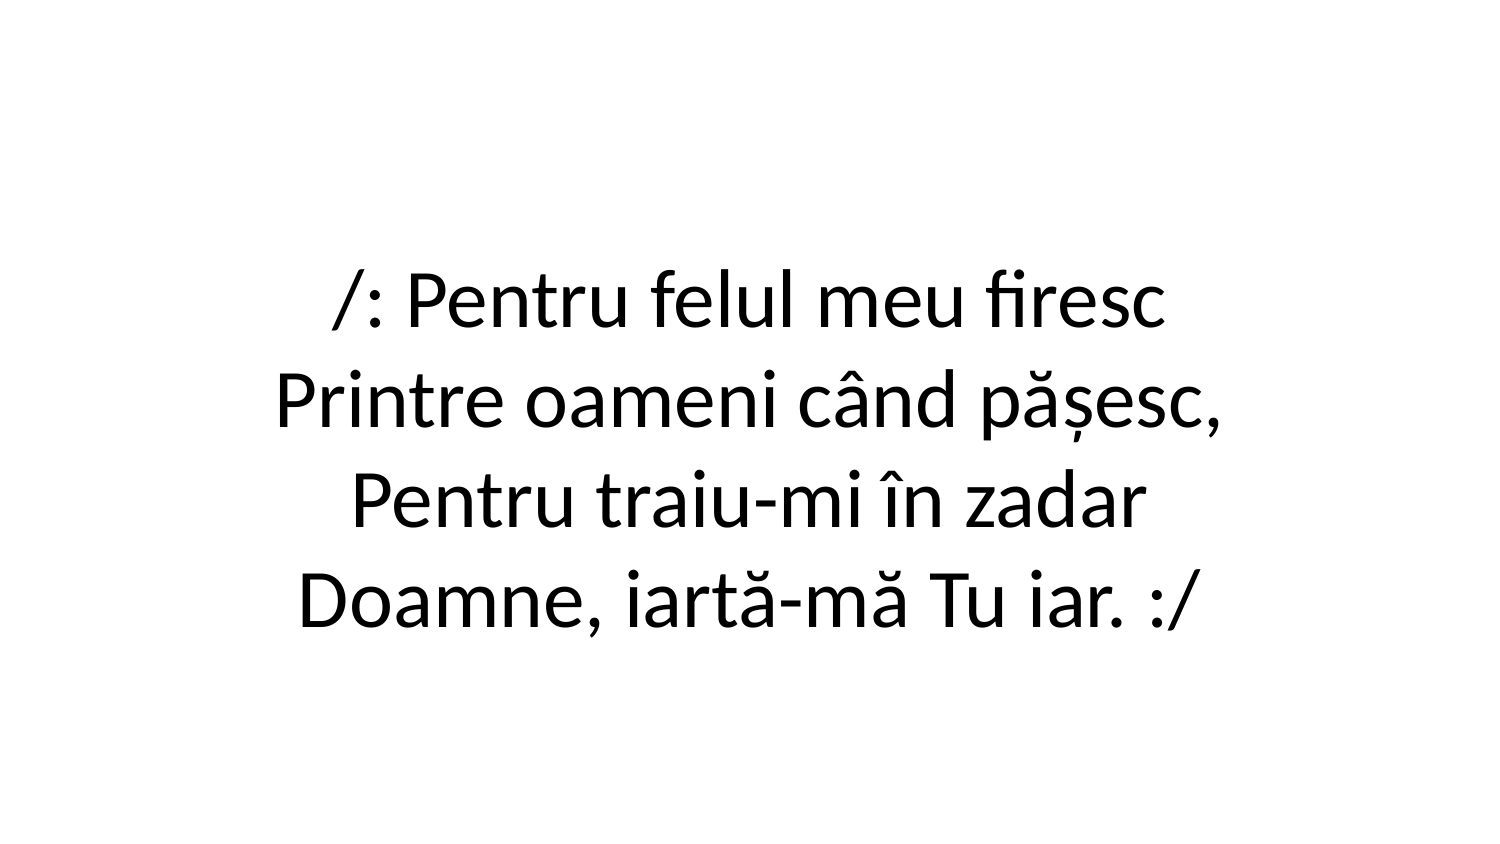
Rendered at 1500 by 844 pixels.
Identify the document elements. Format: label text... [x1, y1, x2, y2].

text_box /: Pentru felul meu firesc Printre oameni când pășesc, Pentru traiu-mi în zadar Doamne, iartă-mă Tu iar. :/ [259, 192, 1241, 652]
